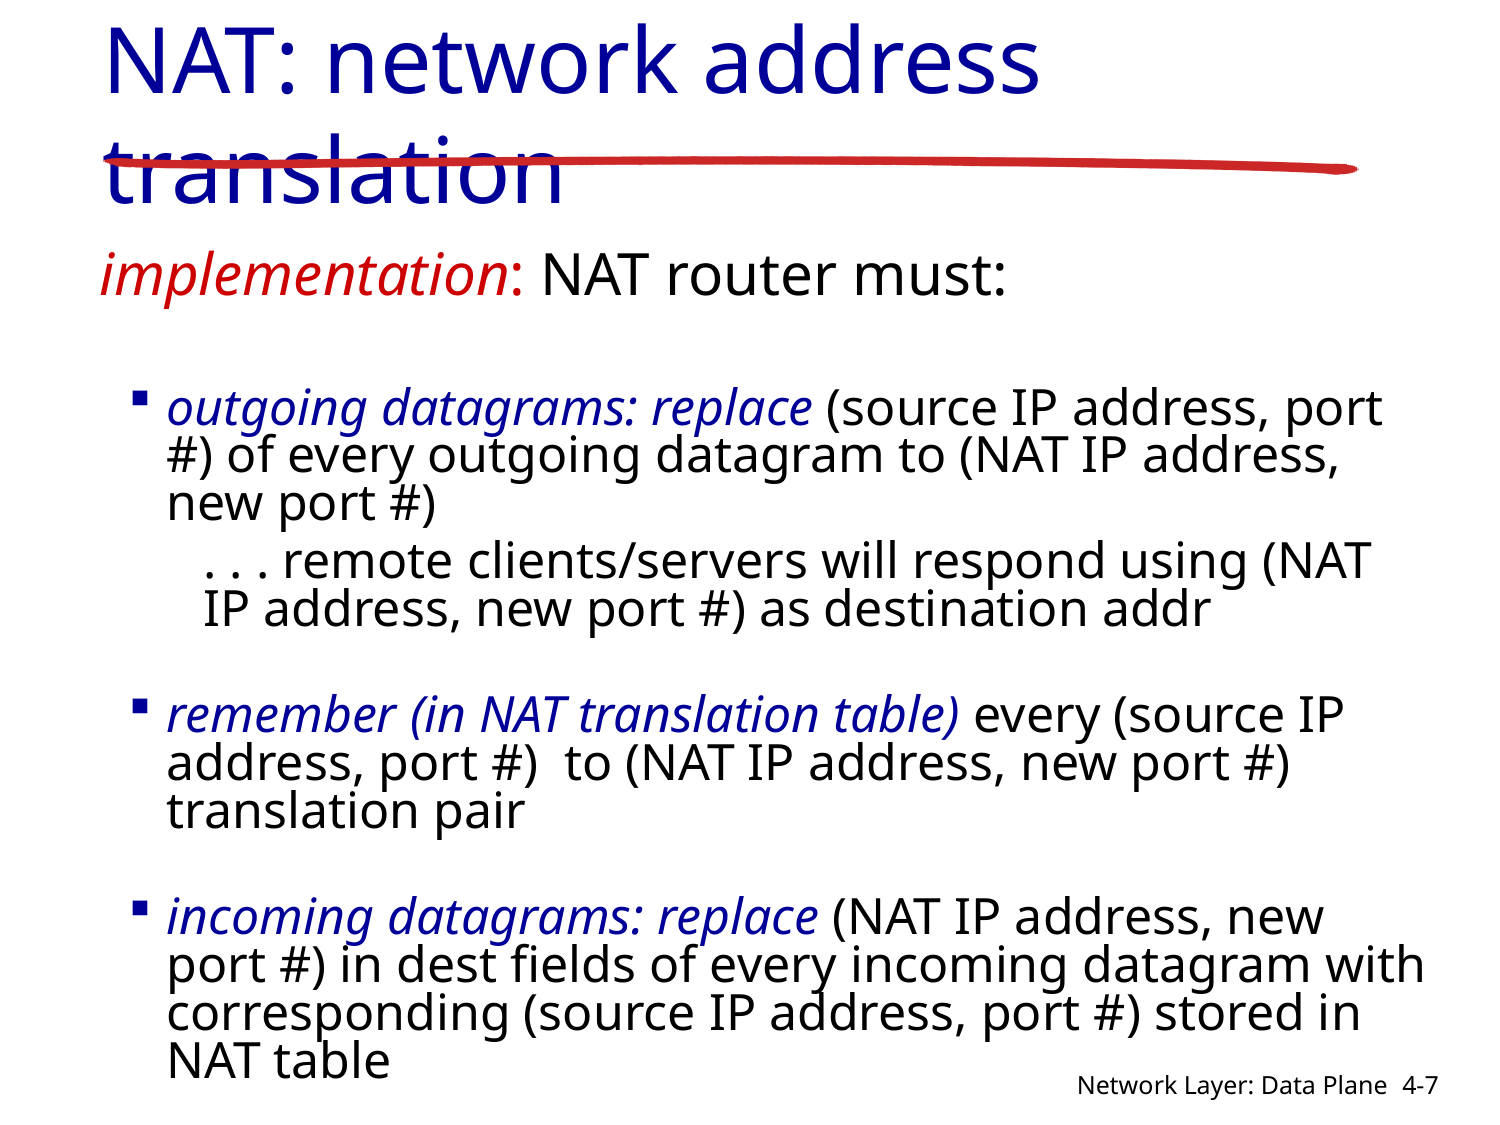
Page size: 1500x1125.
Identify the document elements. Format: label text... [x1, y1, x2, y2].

slide_number 4-7 [1386, 1061, 1480, 1108]
footer Network Layer: Data Plane [1045, 1062, 1404, 1102]
picture [97, 151, 1373, 180]
list implementation: NAT router must: outgoing datagrams: replace (source IP address, port #) of every outgoing datagram to (NAT IP address, new port #) . . . remote clients/servers will respond using (NAT IP address, new port #) as destination addr remember (in NAT translation table) every (source IP address, port #) to (NAT IP address, new port #) translation pair incoming datagrams: replace (NAT IP address, new port #) in dest fields of every incoming datagram with corresponding (source IP address, port #) stored in NAT table [38, 243, 1446, 1006]
title NAT: network address translation [87, 37, 1415, 187]
